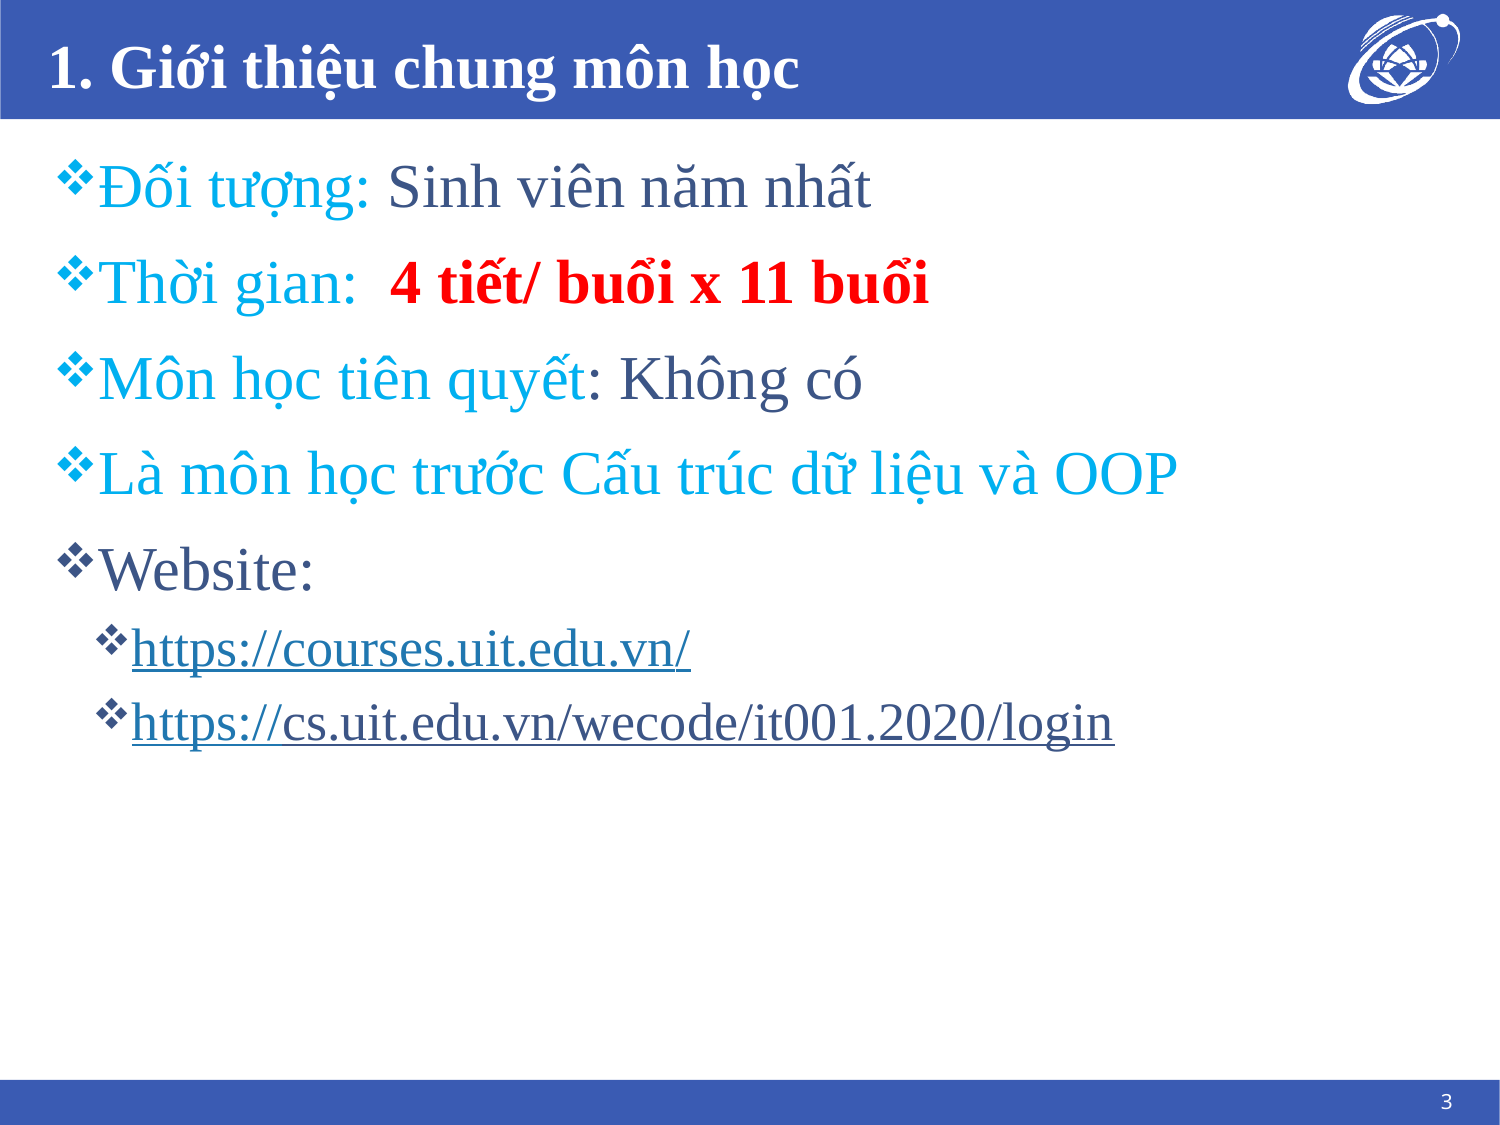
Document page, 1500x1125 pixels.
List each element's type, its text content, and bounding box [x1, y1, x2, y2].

title 1. Giới thiệu chung môn học [32, 0, 1468, 110]
slide_number 3 [1388, 1083, 1468, 1122]
list Đối tượng: Sinh viên năm nhất Thời gian: 4 tiết/ buổi x 11 buổi Môn học tiên quyết: Không có Là môn học trước Cấu trúc dữ liệu và OOP Website: https://courses.uit.edu.vn/ https://cs.uit.edu.vn/wecode/it001.2020/login [32, 146, 1468, 1054]
